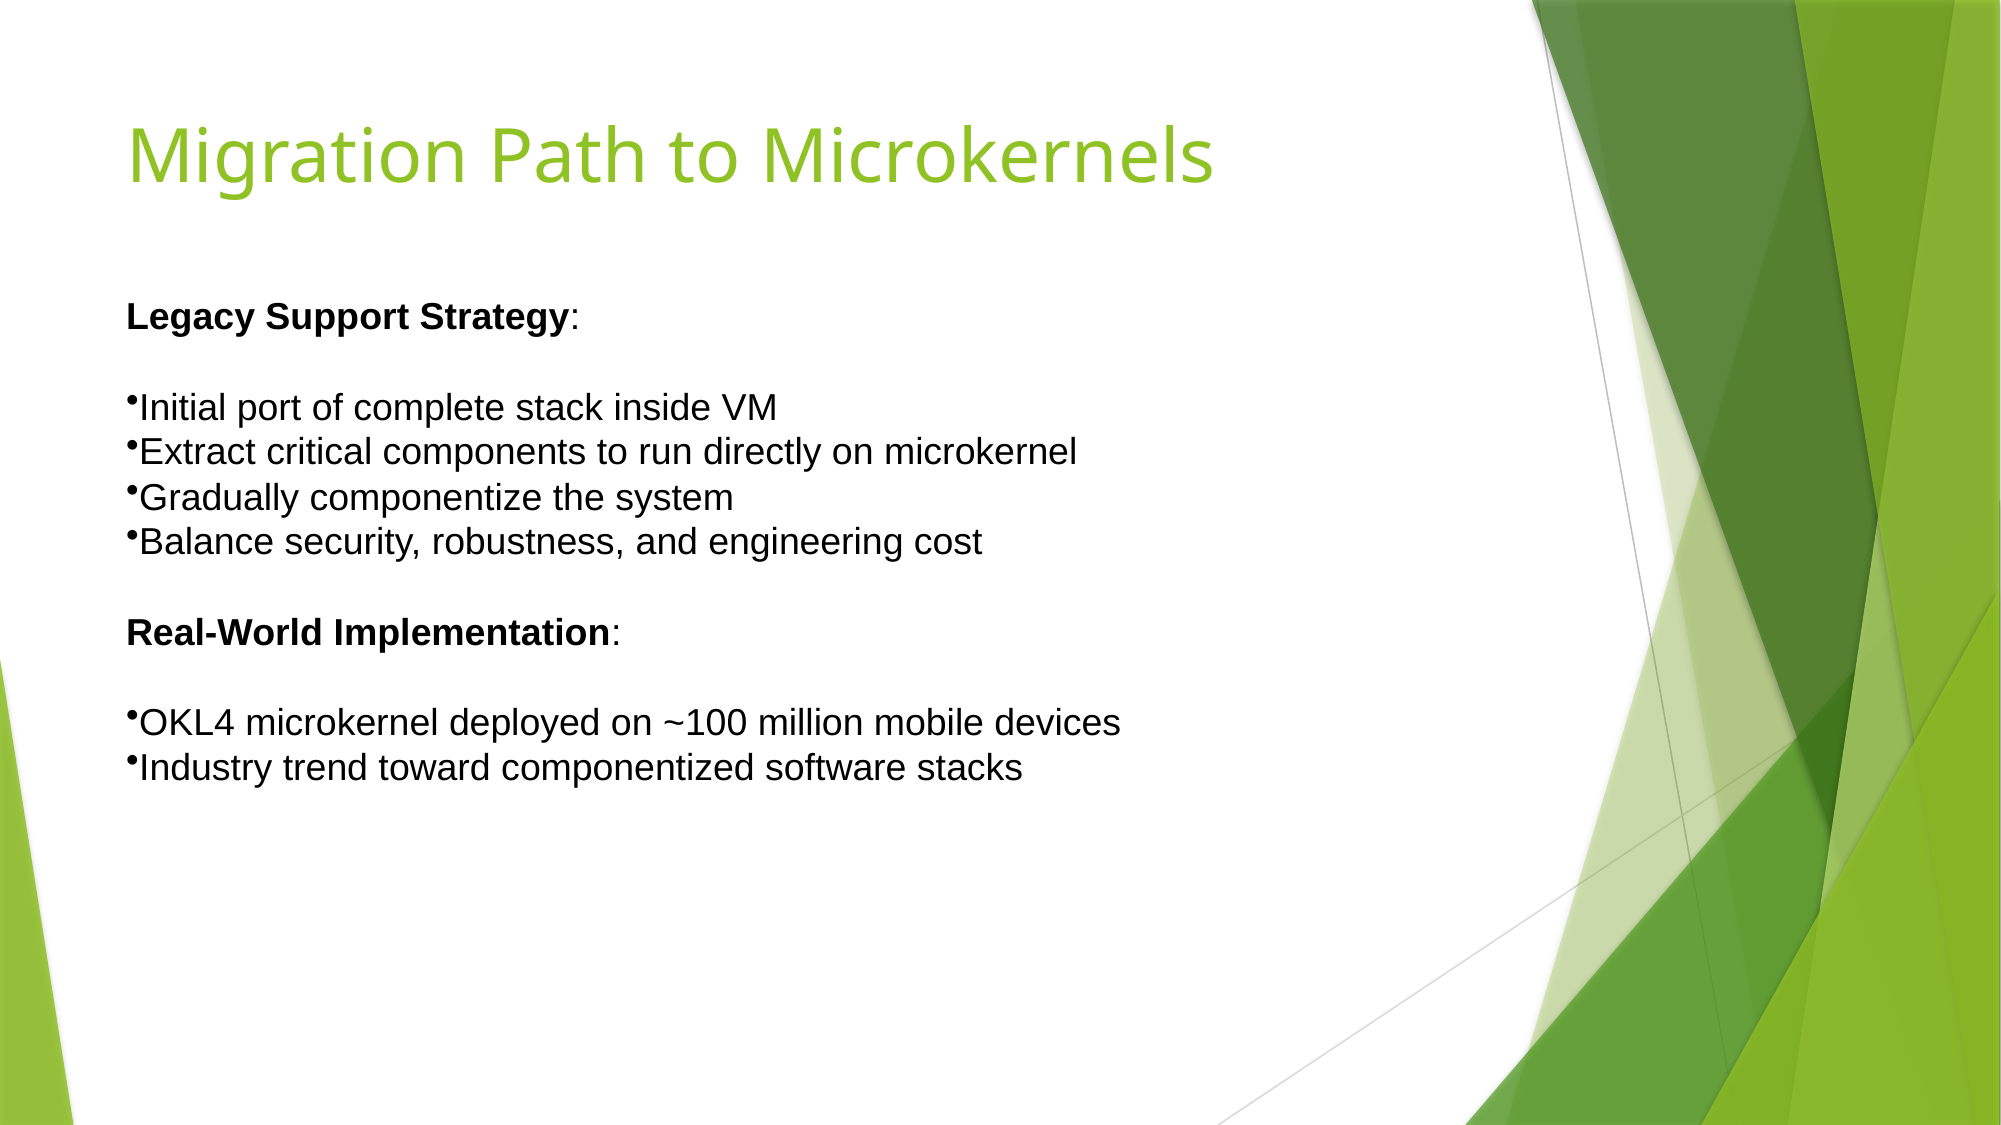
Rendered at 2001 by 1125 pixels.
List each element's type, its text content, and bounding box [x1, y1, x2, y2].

list Legacy Support Strategy: Initial port of complete stack inside VM Extract critical components to run directly on microkernel Gradually componentize the system Balance security, robustness, and engineering cost Real-World Implementation: OKL4 microkernel deployed on ~100 million mobile devices Industry trend toward componentized software stacks [111, 236, 1212, 889]
title Migration Path to Microkernels [111, 99, 1522, 317]
